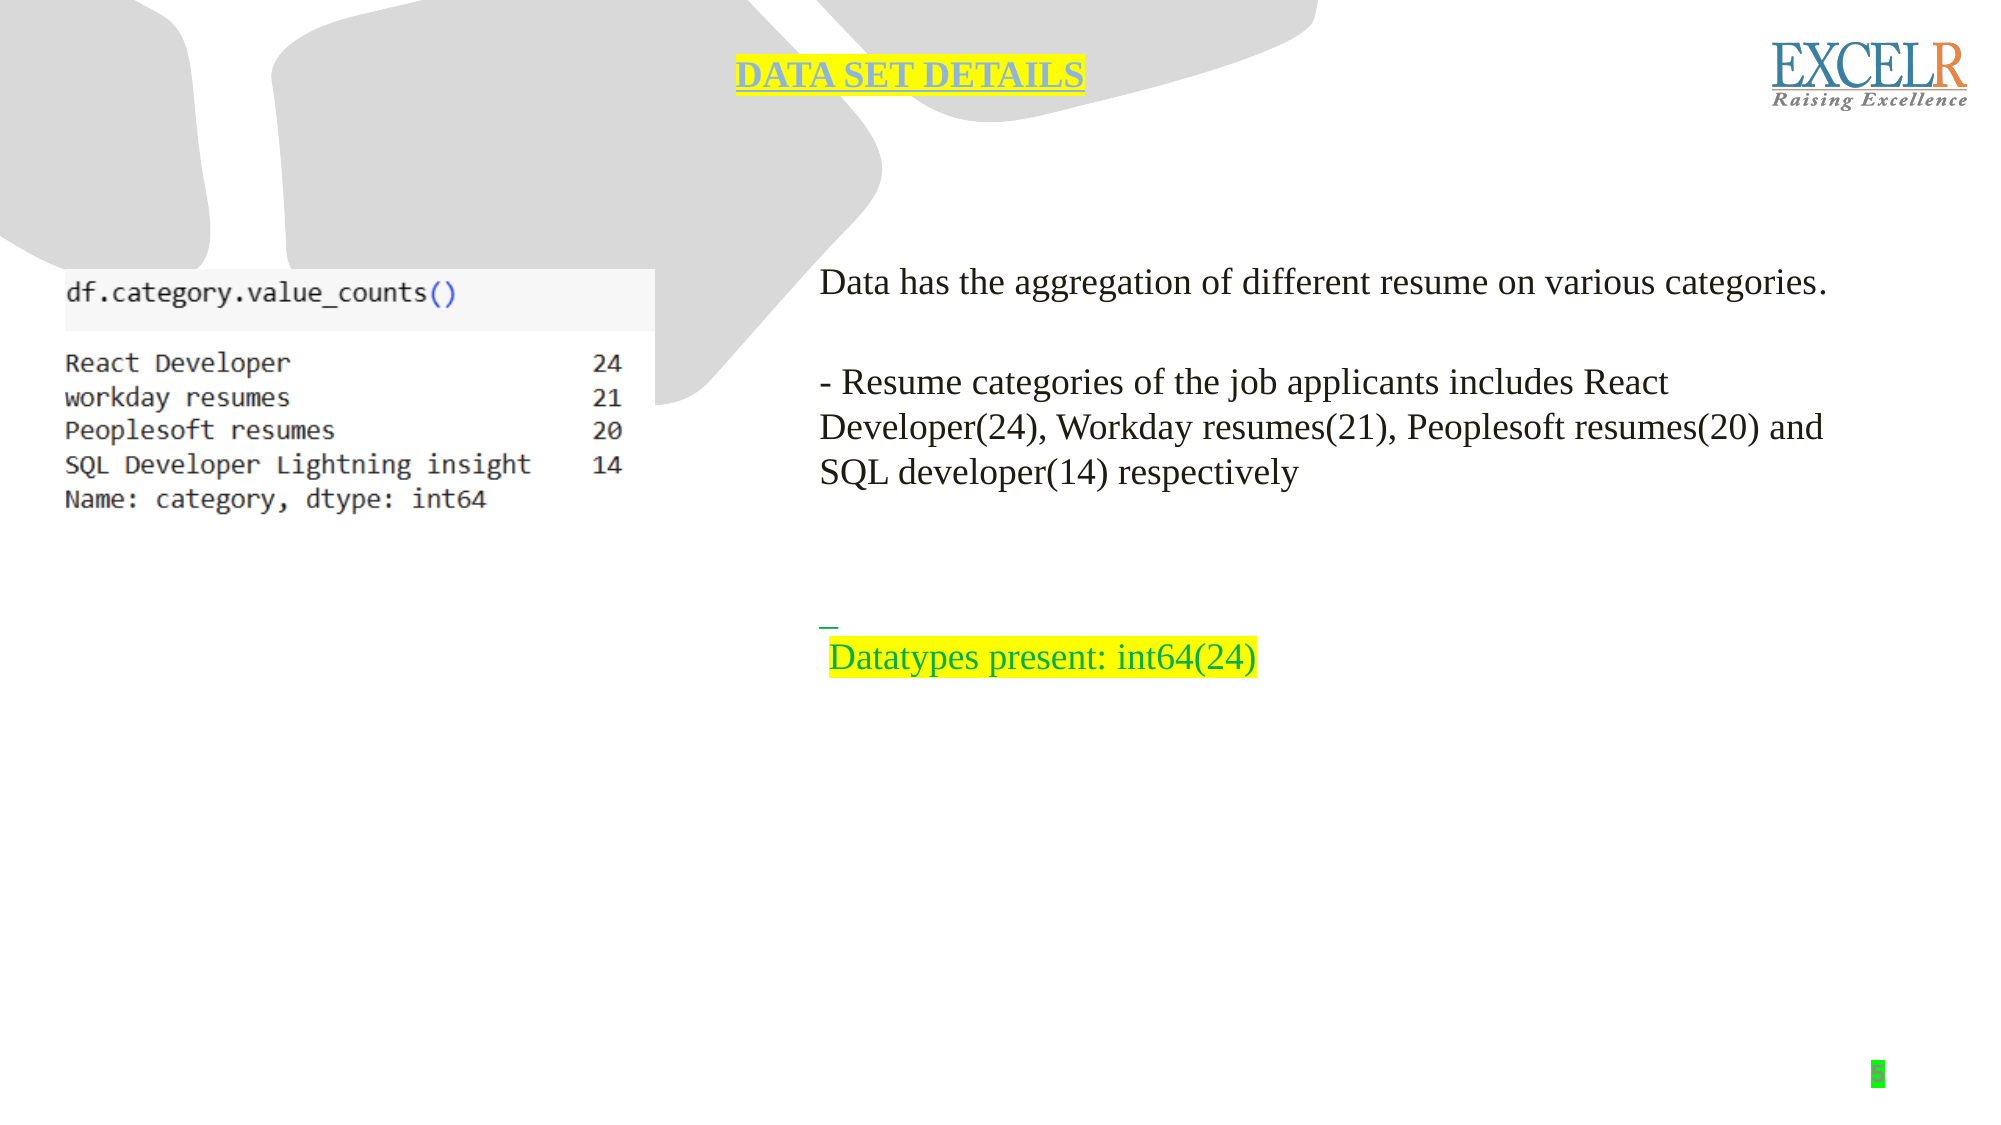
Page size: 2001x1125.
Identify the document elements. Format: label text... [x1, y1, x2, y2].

slide_number 5 [1433, 1042, 1900, 1103]
picture [1772, 42, 1968, 111]
text_box Data has the aggregation of different resume on various categories. - Resume categories of the job applicants includes React Developer(24), Workday resumes(21), Peoplesoft resumes(20) and SQL developer(14) respectively _ Datatypes present: int64(24) [804, 249, 1870, 685]
text_box DATA SET DETAILS [720, 42, 1219, 103]
picture [64, 268, 655, 531]
